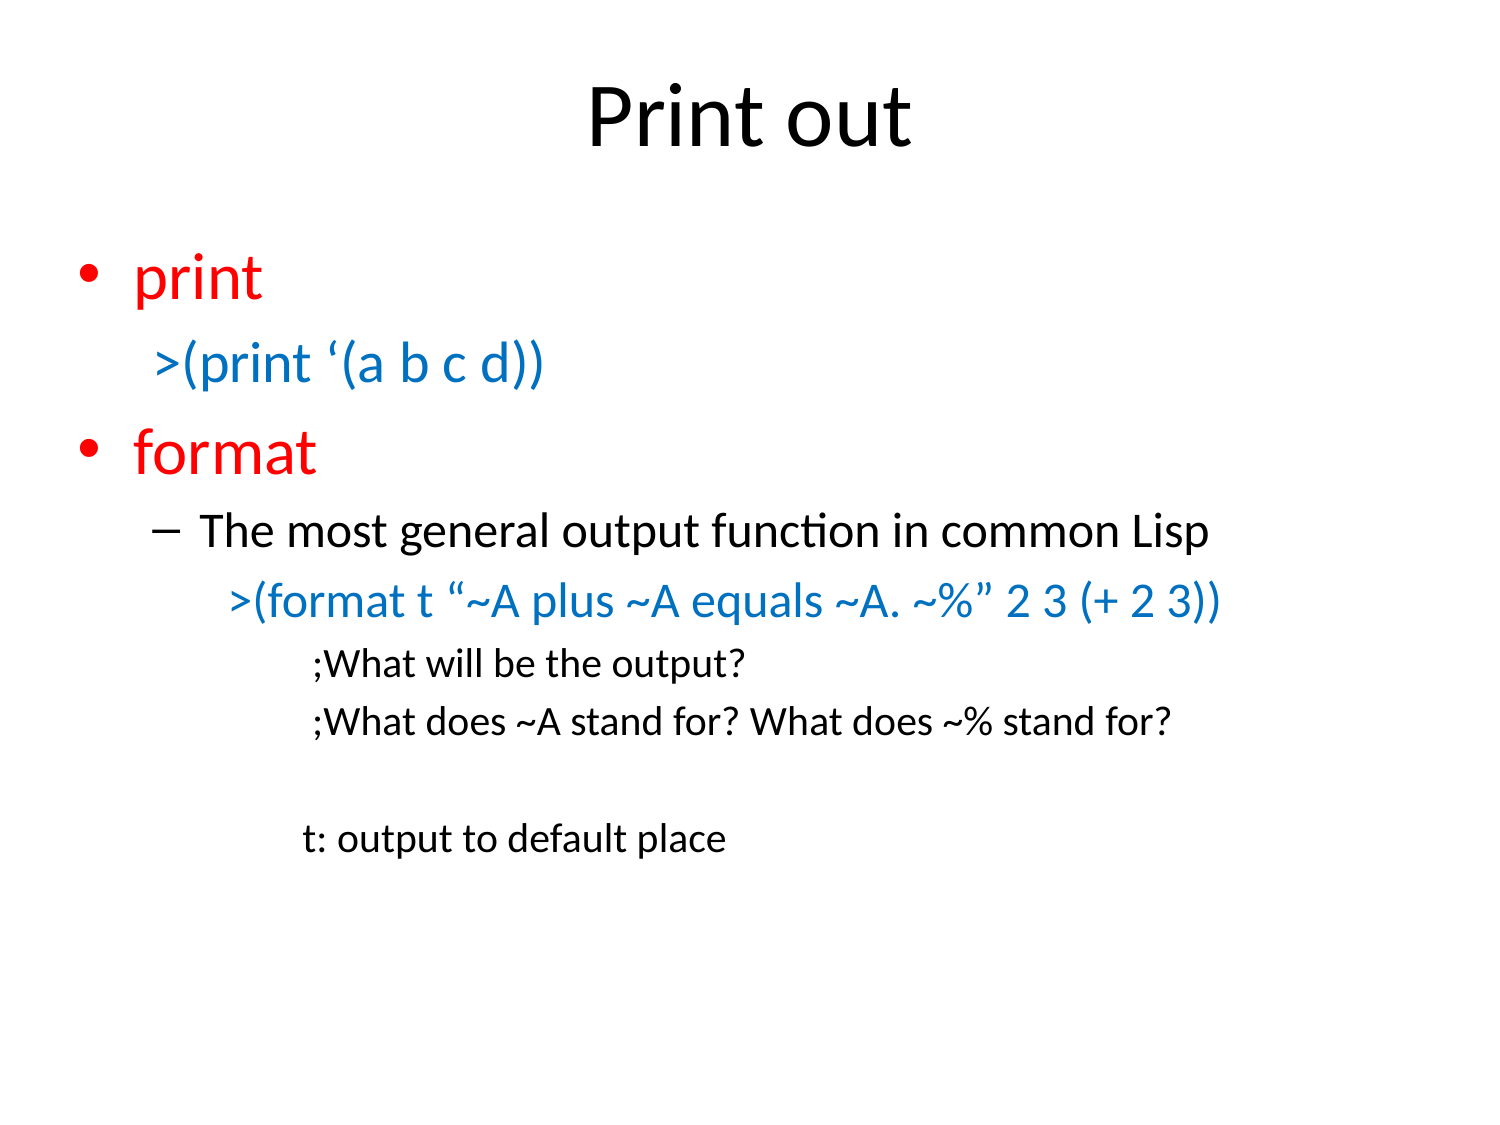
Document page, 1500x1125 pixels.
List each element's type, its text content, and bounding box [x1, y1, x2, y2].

list print >(print ‘(a b c d)) format The most general output function in common Lisp >(format t “~A plus ~A equals ~A. ~%” 2 3 (+ 2 3)) ;What will be the output? ;What does ~A stand for? What does ~% stand for? t: output to default place [62, 224, 1413, 968]
title Print out [75, 45, 1425, 175]
